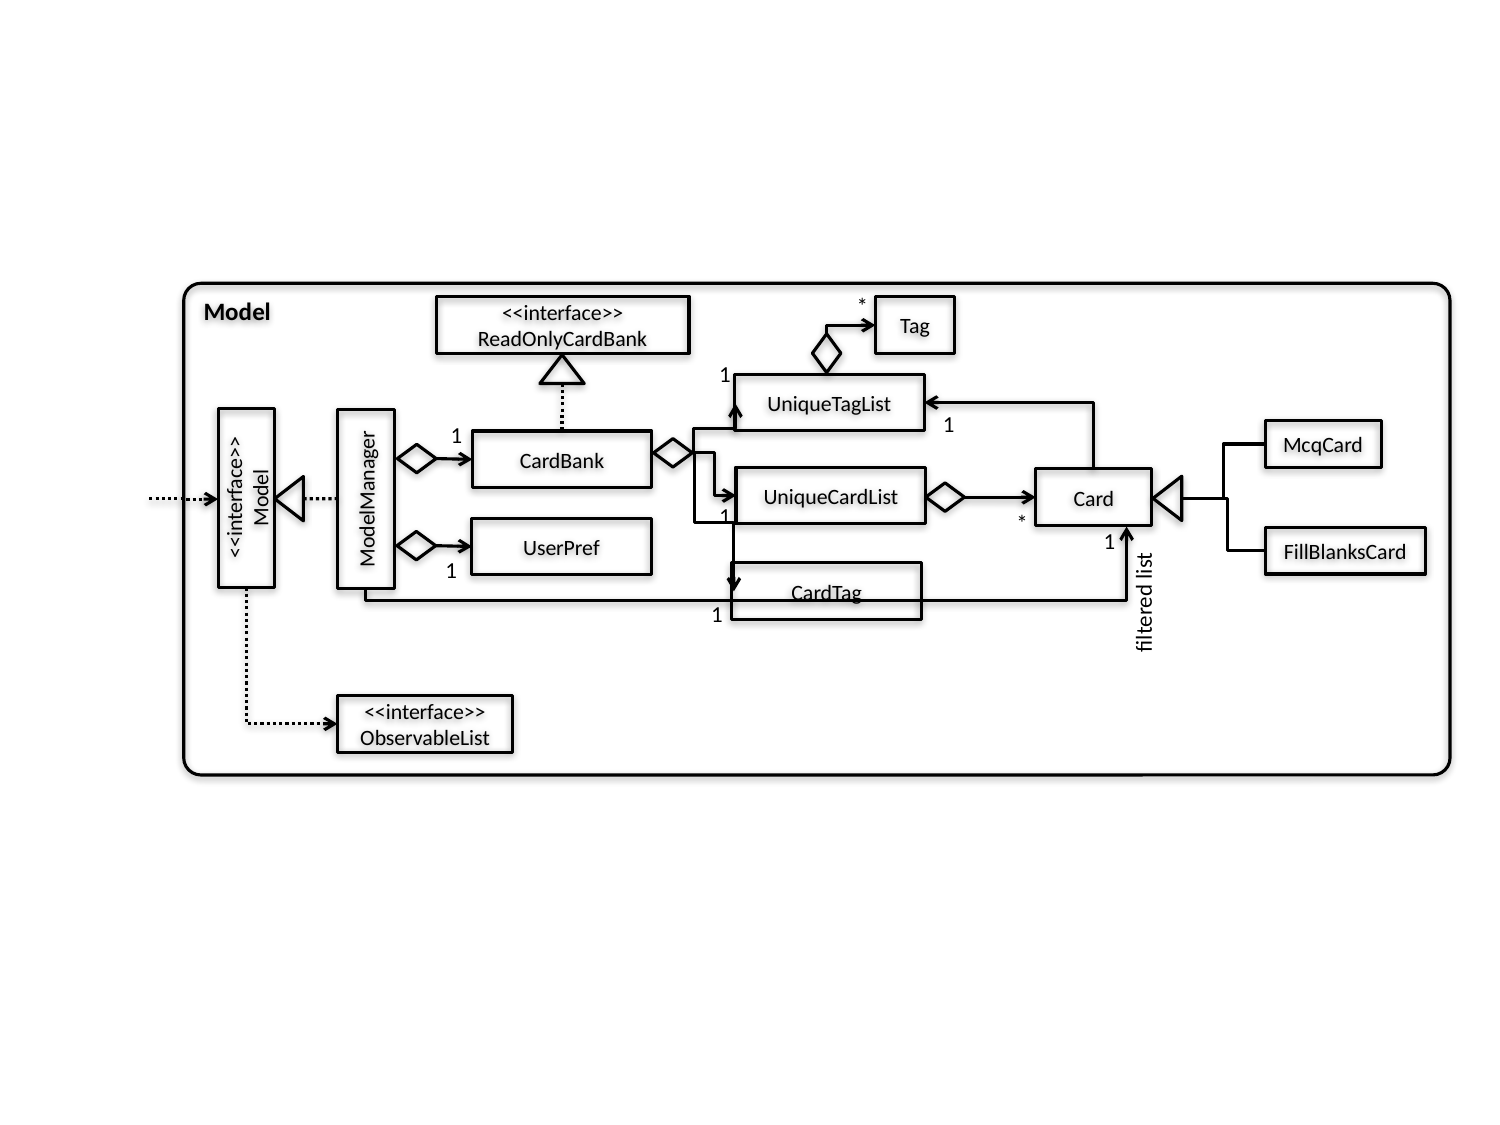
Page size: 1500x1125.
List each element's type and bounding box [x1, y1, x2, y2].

text_box [149, 283, 1451, 776]
